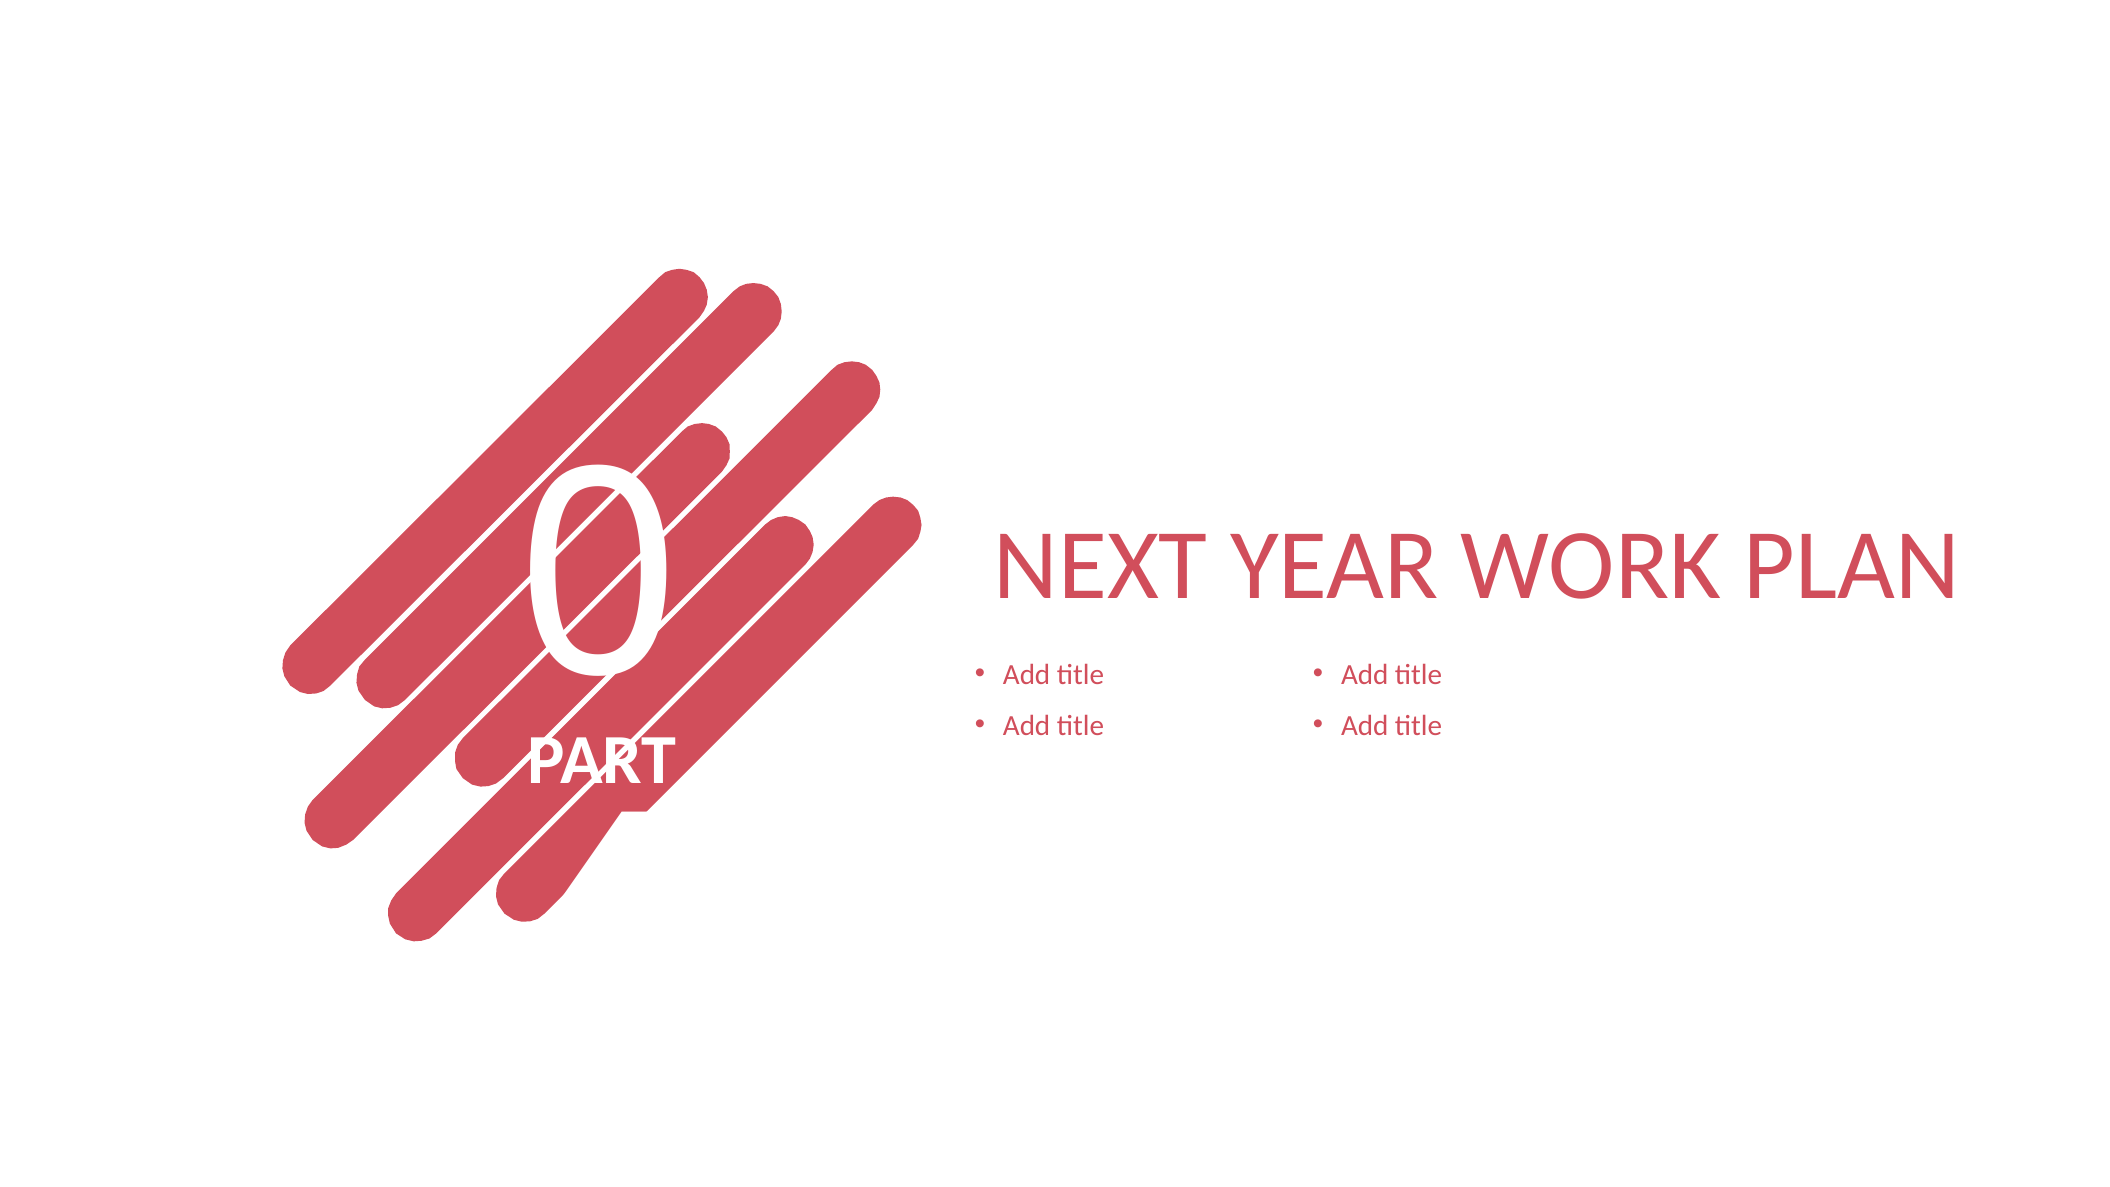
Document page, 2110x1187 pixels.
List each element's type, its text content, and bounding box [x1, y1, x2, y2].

text_box Add title [1312, 654, 1615, 690]
text_box NEXT YEAR WORK PLAN [993, 499, 2107, 620]
text_box [282, 513, 422, 695]
text_box [558, 268, 708, 378]
text_box [782, 496, 922, 677]
text_box [304, 690, 422, 849]
text_box [356, 602, 422, 709]
text_box Add title [974, 705, 1277, 741]
text_box Add title [974, 654, 1277, 690]
text_box [782, 361, 881, 500]
text_box Add title [1312, 705, 1615, 741]
text_box 04 [422, 378, 782, 1084]
text_box [646, 283, 782, 378]
text_box [388, 867, 422, 942]
